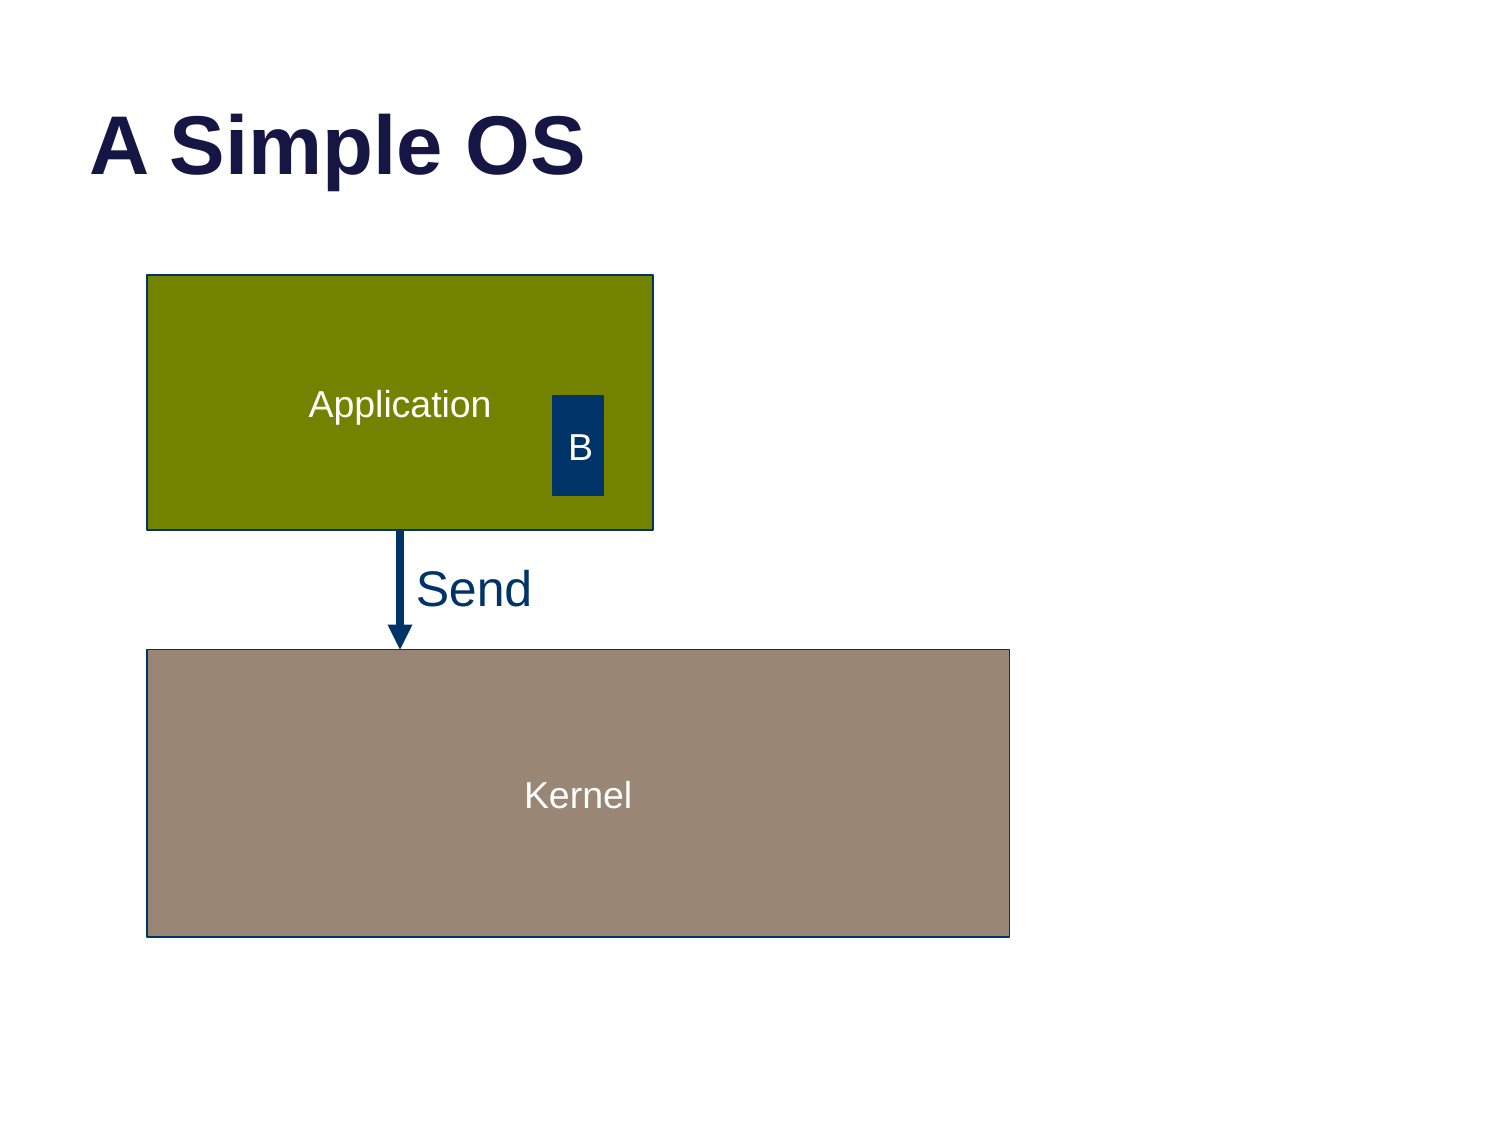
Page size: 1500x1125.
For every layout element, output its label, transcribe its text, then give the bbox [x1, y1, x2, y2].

text_box Application [146, 275, 654, 530]
text_box Kernel [146, 649, 1010, 937]
text_box B [553, 396, 604, 496]
title A Simple OS [75, 0, 1425, 200]
text_box Send [404, 548, 548, 624]
